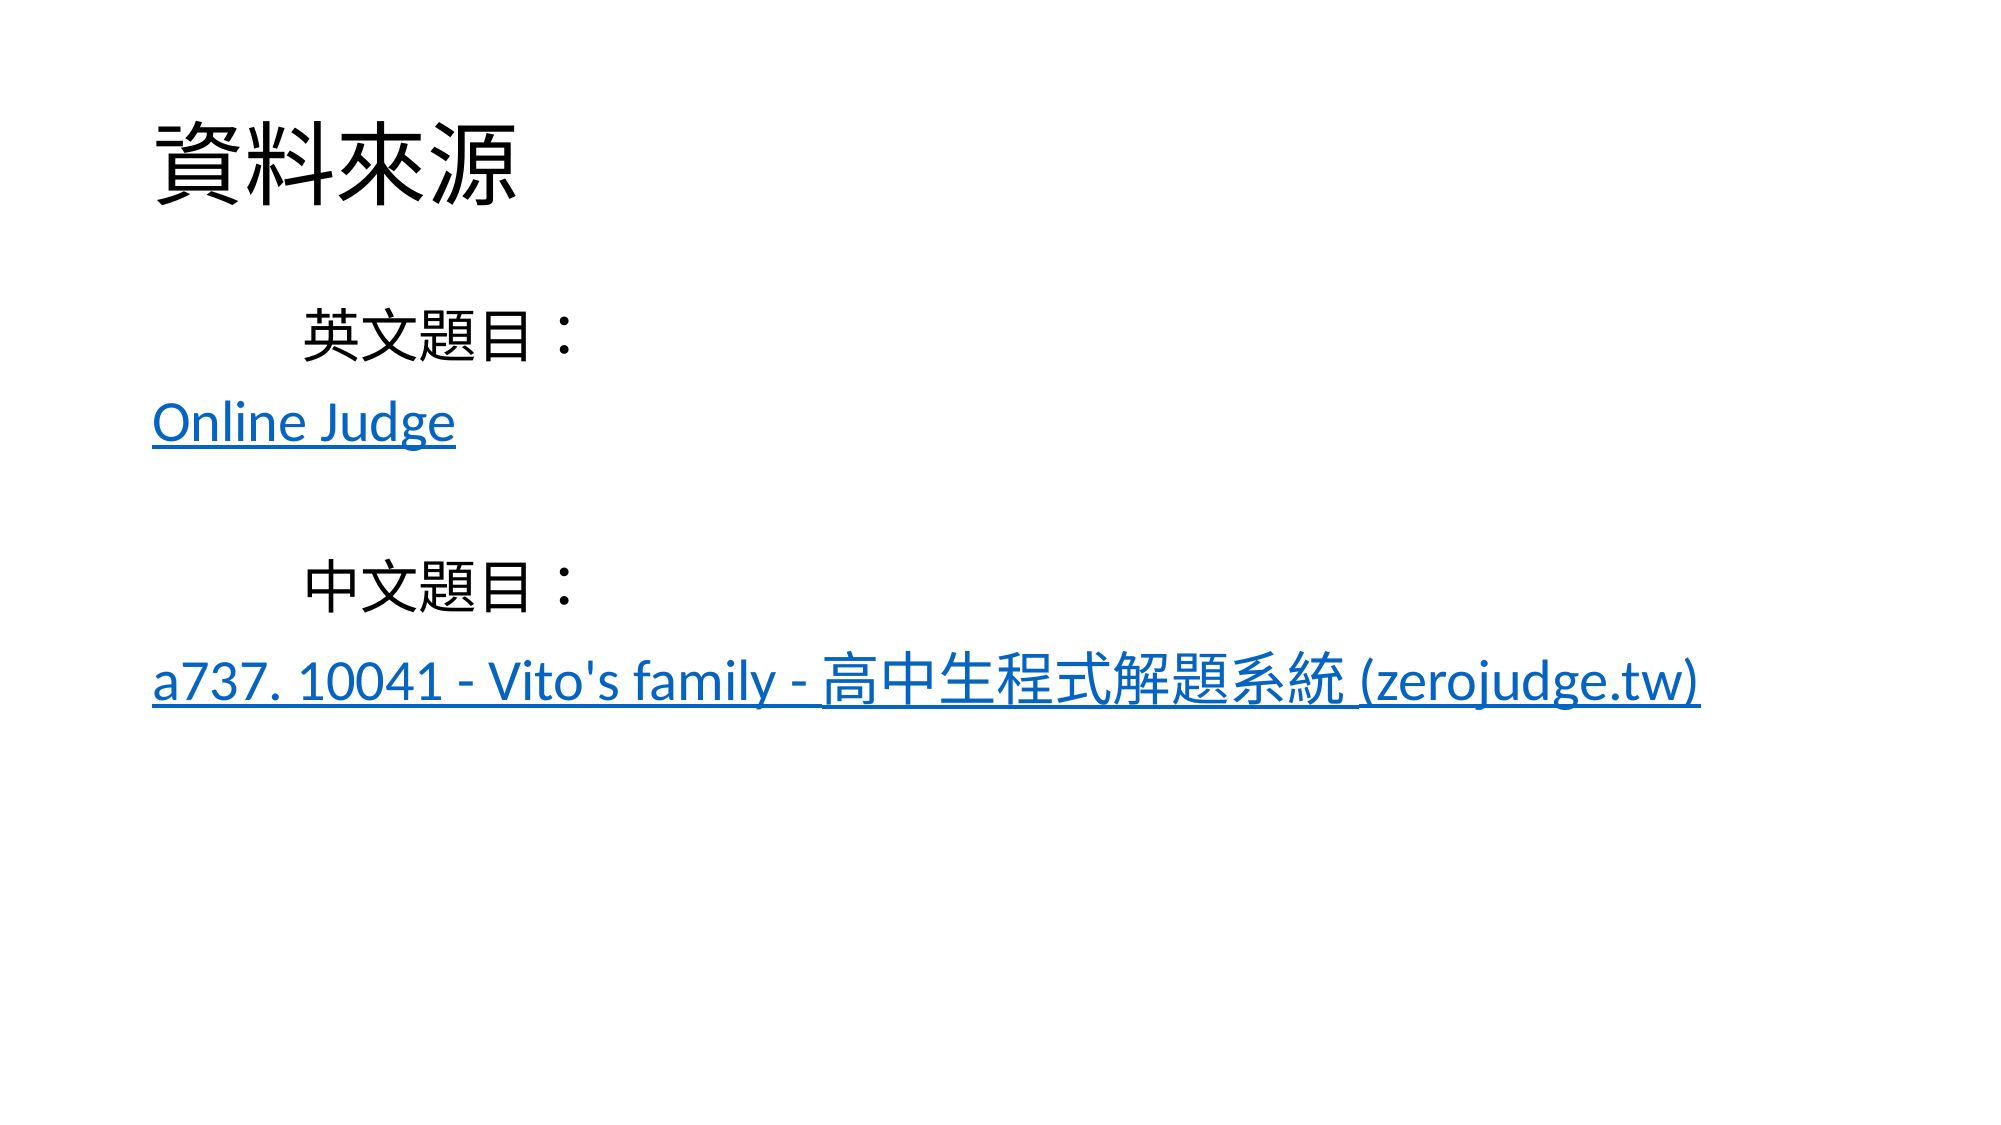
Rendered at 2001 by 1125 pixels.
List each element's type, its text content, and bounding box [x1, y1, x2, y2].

list 英文題目： Online Judge 中文題目： a737. 10041 - Vito's family - 高中生程式解題系統 (zerojudge.tw) [137, 299, 1863, 1014]
title 資料來源 [137, 59, 1863, 278]
